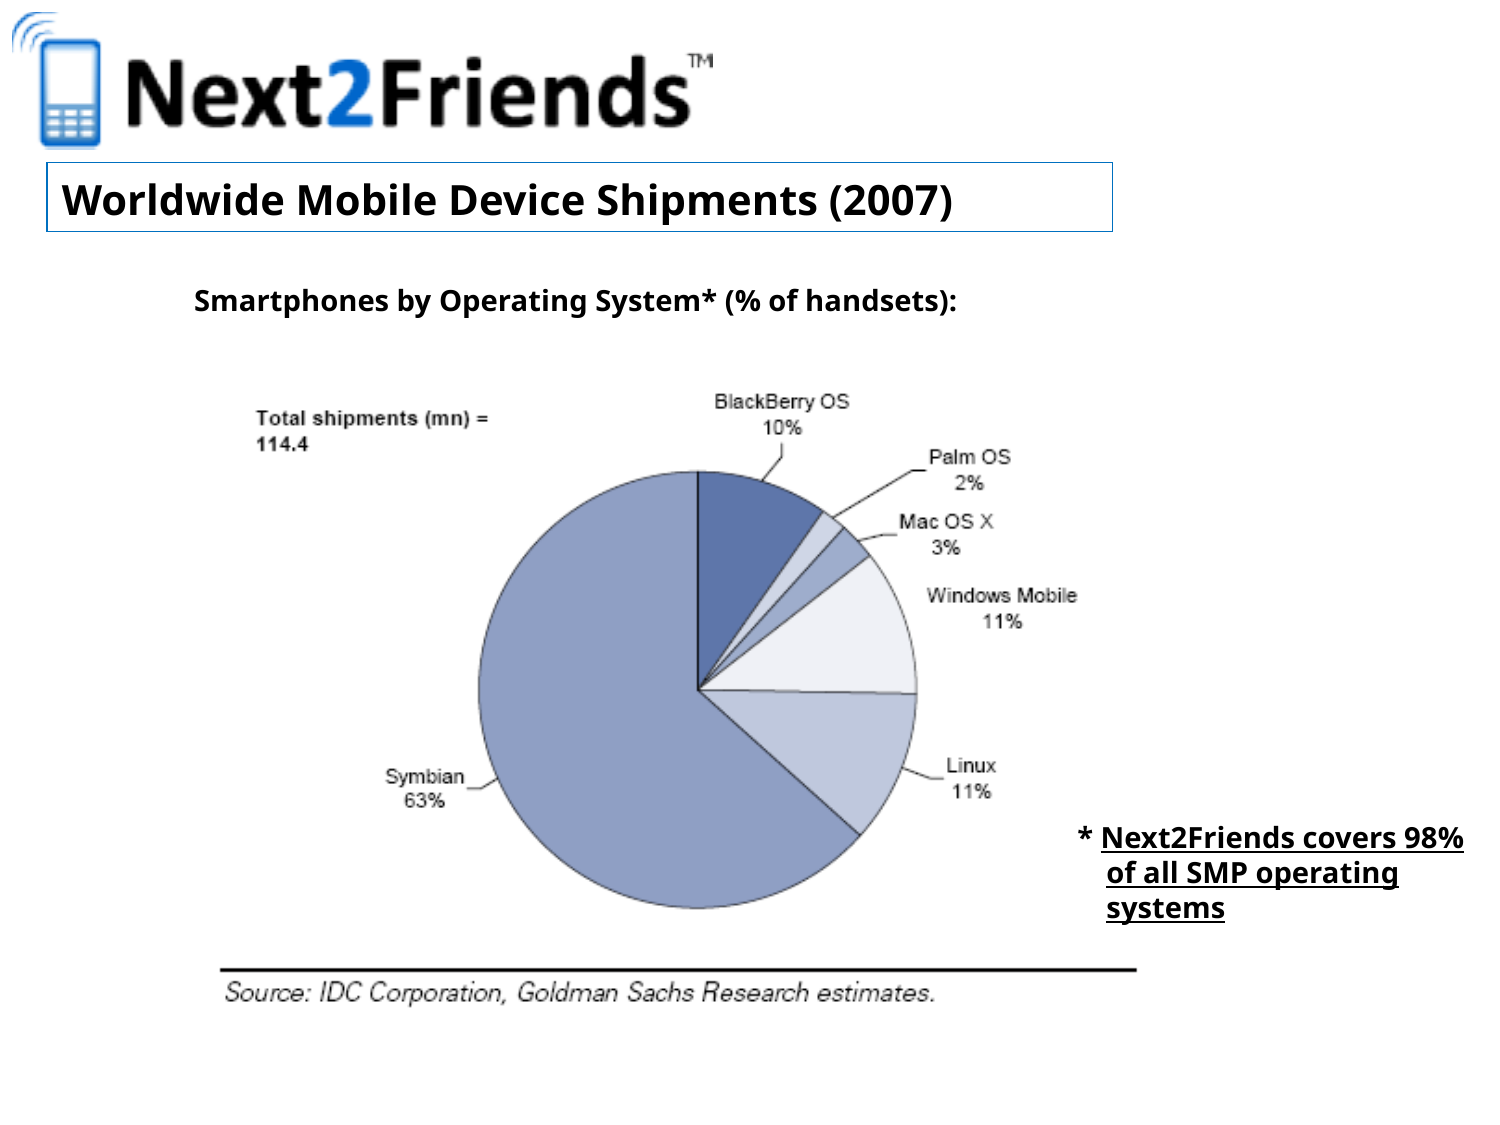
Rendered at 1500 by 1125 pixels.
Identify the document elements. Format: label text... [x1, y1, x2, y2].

picture [189, 313, 1163, 1035]
text_box Smartphones by Operating System* (% of handsets): [179, 274, 973, 325]
title Worldwide Mobile Device Shipments (2007) [46, 162, 1113, 232]
picture [12, 12, 713, 150]
text_box * Next2Friends covers 98% of all SMP operating systems [1168, 812, 1500, 933]
